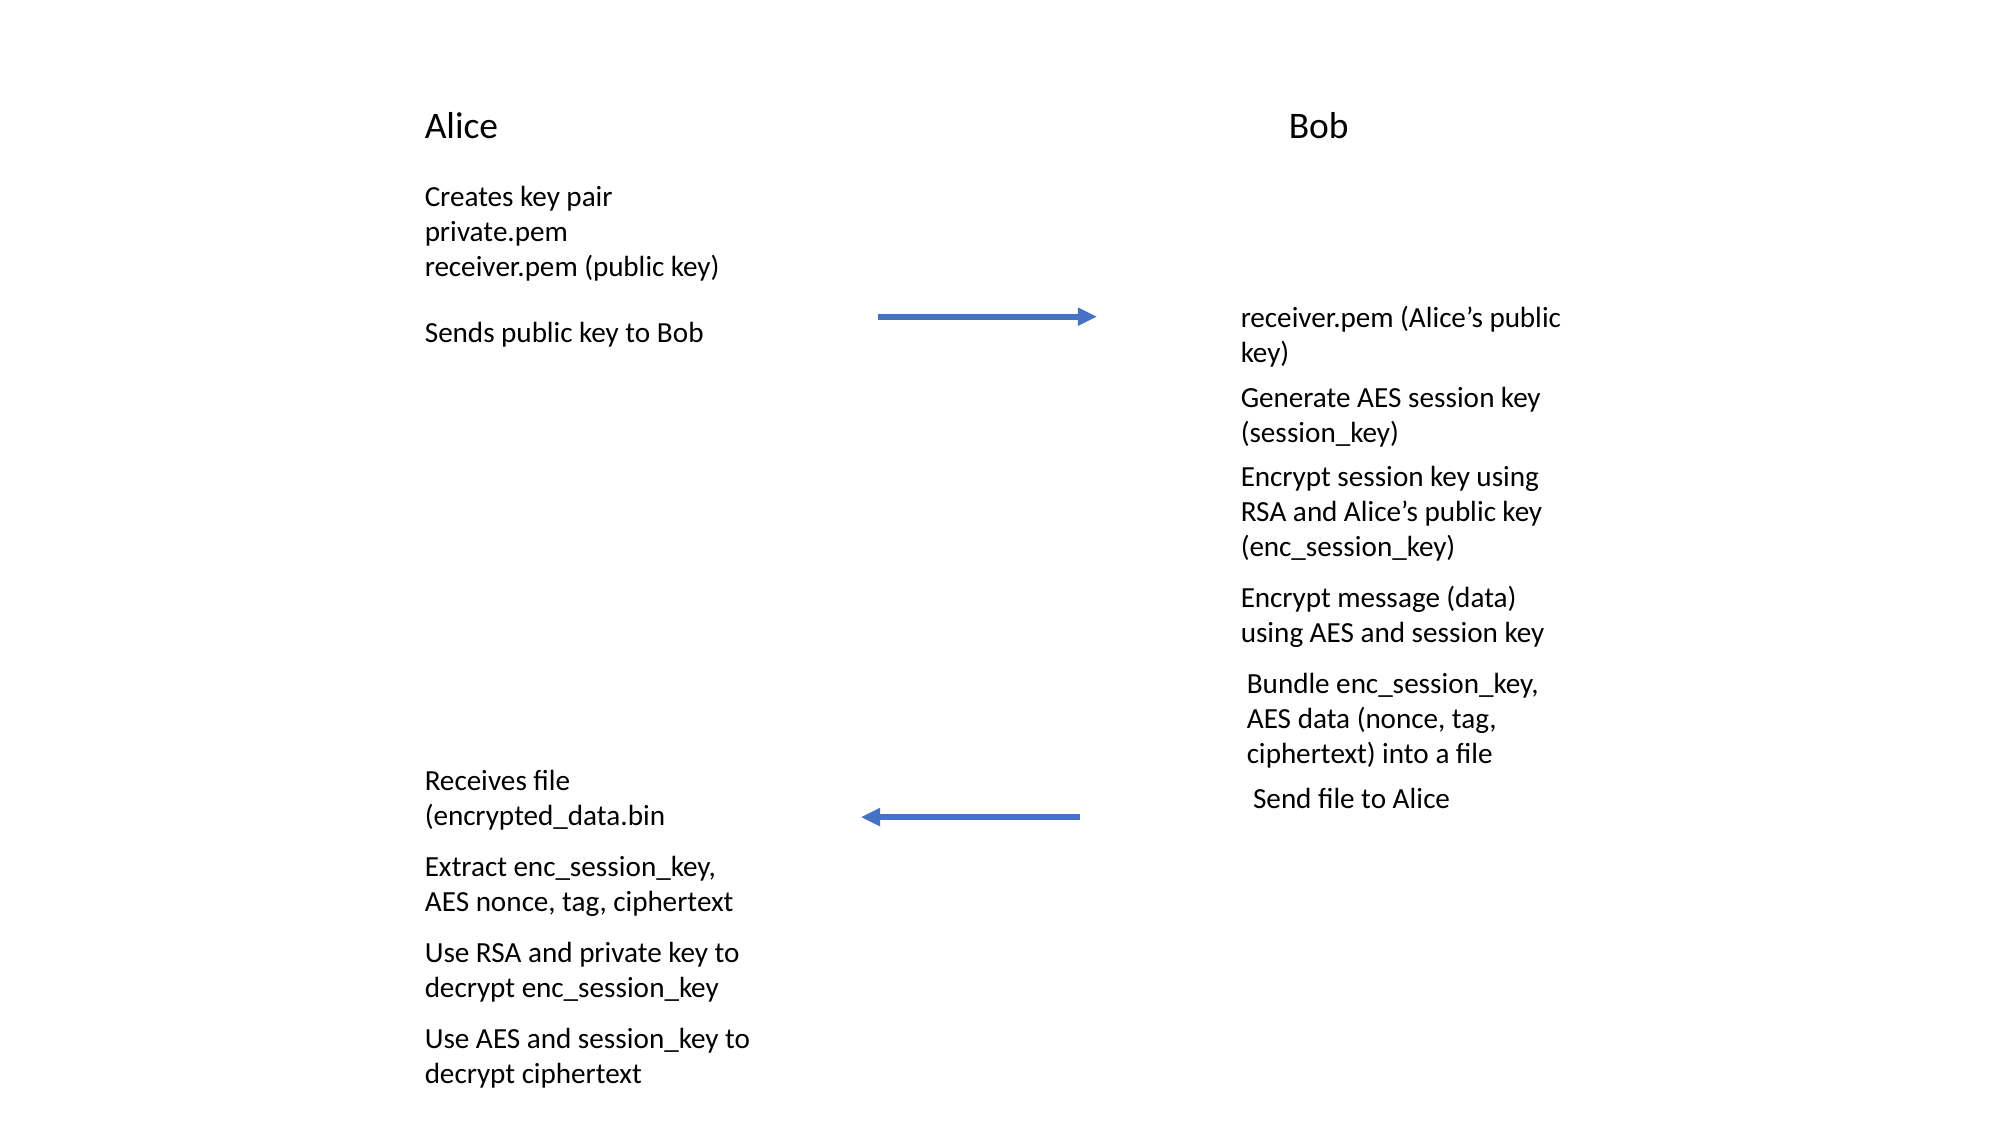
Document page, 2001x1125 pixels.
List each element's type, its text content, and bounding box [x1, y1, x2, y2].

text_box Send file to Alice [1238, 771, 1603, 822]
text_box Encrypt message (data) using AES and session key [1226, 571, 1590, 656]
text_box Bob [1273, 94, 1432, 154]
text_box Creates key pair private.pem receiver.pem (public key) [410, 169, 774, 290]
text_box Bundle enc_session_key, AES data (nonce, tag, ciphertext) into a file [1232, 656, 1596, 777]
text_box Use AES and session_key to decrypt ciphertext [410, 1011, 774, 1097]
text_box Encrypt session key using RSA and Alice’s public key (enc_session_key) [1226, 450, 1590, 570]
text_box Extract enc_session_key, AES nonce, tag, ciphertext [410, 839, 774, 925]
text_box Alice [410, 94, 568, 154]
text_box Receives file (encrypted_data.bin [410, 754, 774, 839]
text_box receiver.pem (Alice’s public key) [1226, 291, 1590, 370]
text_box Generate AES session key (session_key) [1226, 370, 1590, 450]
text_box Use RSA and private key to decrypt enc_session_key [410, 925, 774, 1011]
text_box Sends public key to Bob [410, 306, 774, 356]
